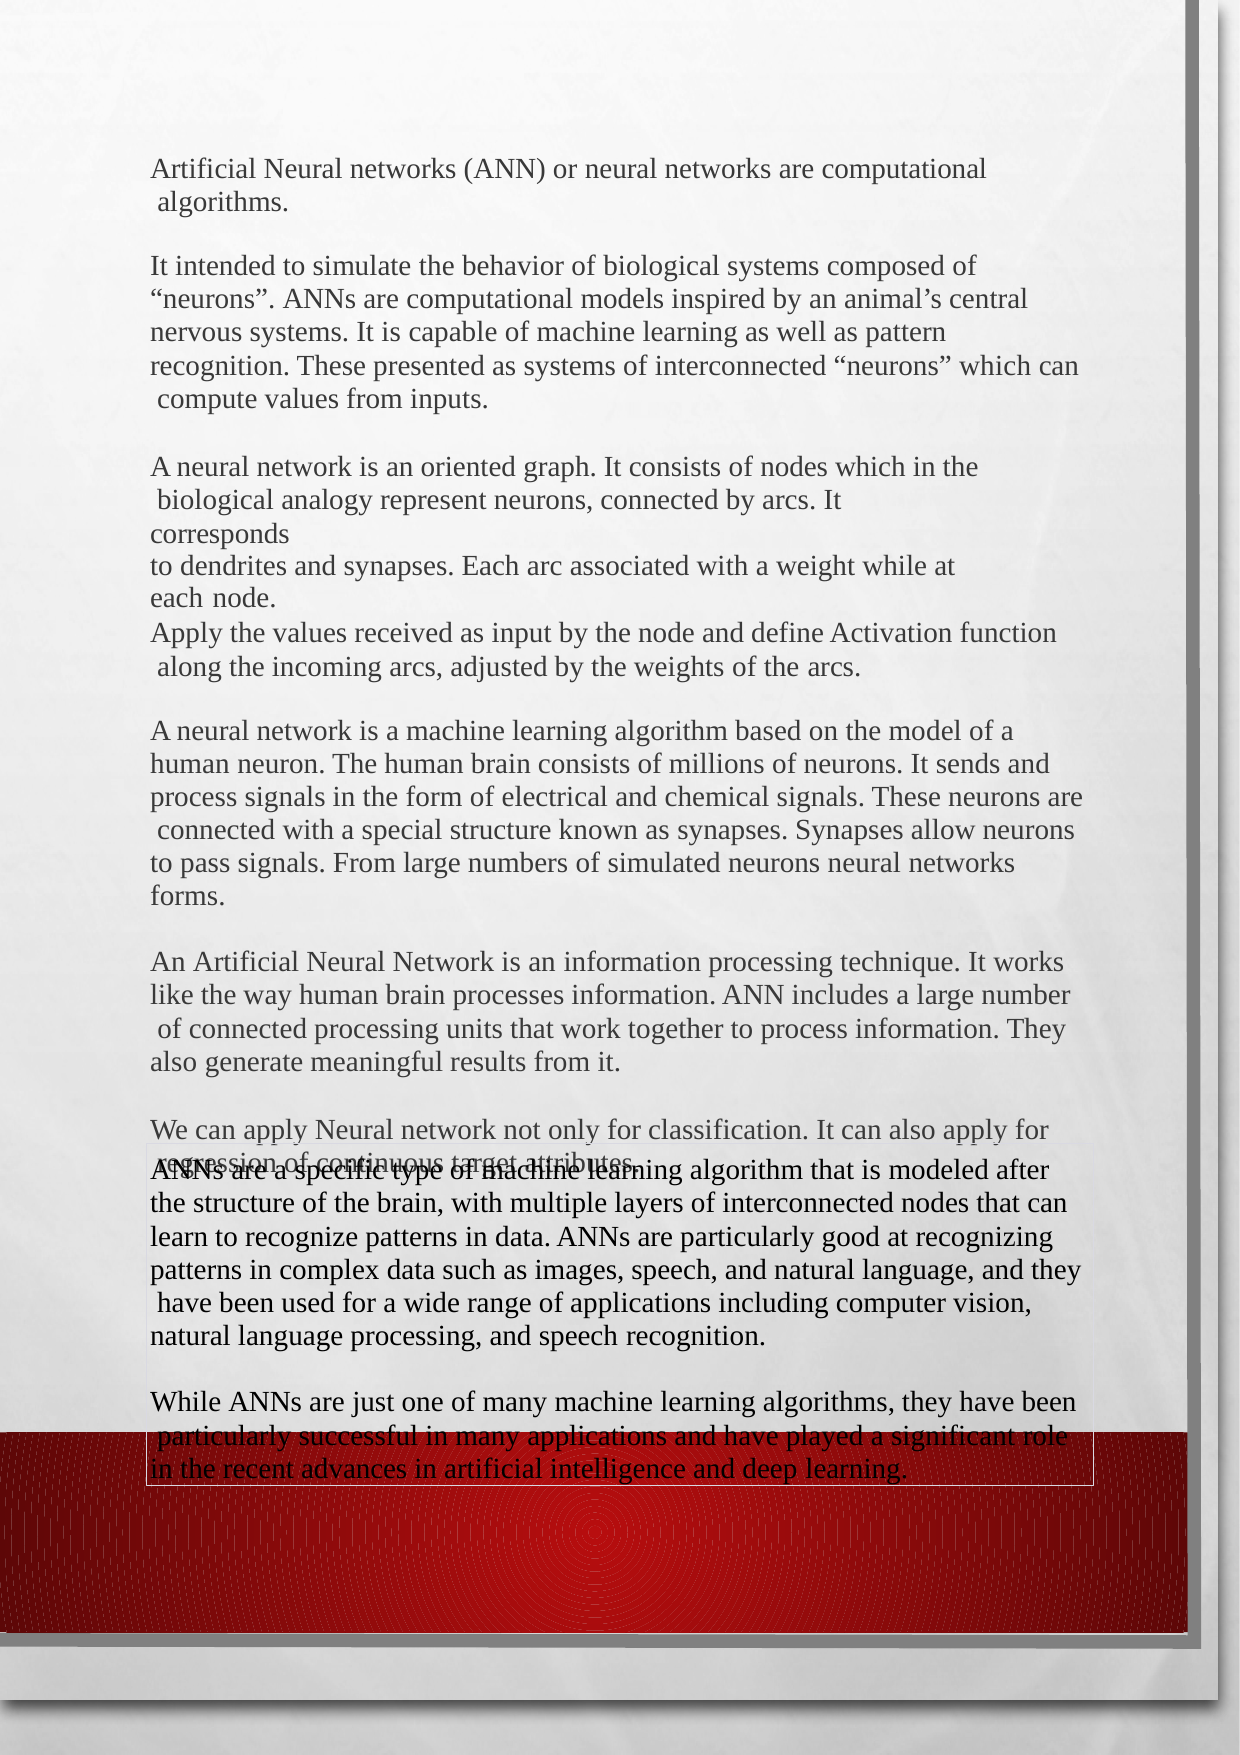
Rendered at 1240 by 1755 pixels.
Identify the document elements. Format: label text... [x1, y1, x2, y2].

text_box Artificial Neural networks (ANN) or neural networks are computational algorithms. It intended to simulate the behavior of biological systems composed of “neurons”. ANNs are computational models inspired by an animal’s central nervous systems. It is capable of machine learning as well as pattern recognition. These presented as systems of interconnected “neurons” which can compute values from inputs. A neural network is an oriented graph. It consists of nodes which in the biological analogy represent neurons, connected by arcs. It corresponds to dendrites and synapses. Each arc associated with a weight while at each node. Apply the values received as input by the node and define Activation function along the incoming arcs, adjusted by the weights of the arcs. A neural network is a machine learning algorithm based on the model of a human neuron. The human brain consists of millions of neurons. It sends and process signals in the form of electrical and chemical signals. These neurons are connected with a special structure known as synapses. Synapses allow neurons to pass signals. From large numbers of simulated neurons neural networks forms. An Artificial Neural Network is an information processing technique. It works like the way human brain processes information. ANN includes a large number of connected processing units that work together to process information. They also generate meaningful results from it. We can apply Neural network not only for classification. It can also apply for regression of continuous target attributes. [147, 145, 1091, 1143]
text_box ANNs are a specific type of machine learning algorithm that is modeled after the structure of the brain, with multiple layers of interconnected nodes that can learn to recognize patterns in data. ANNs are particularly good at recognizing patterns in complex data such as images, speech, and natural language, and they have been used for a wide range of applications including computer vision, natural language processing, and speech recognition. While ANNs are just one of many machine learning algorithms, they have been particularly successful in many applications and have played a significant role in the recent advances in artificial intelligence and deep learning. [146, 1143, 1094, 1486]
